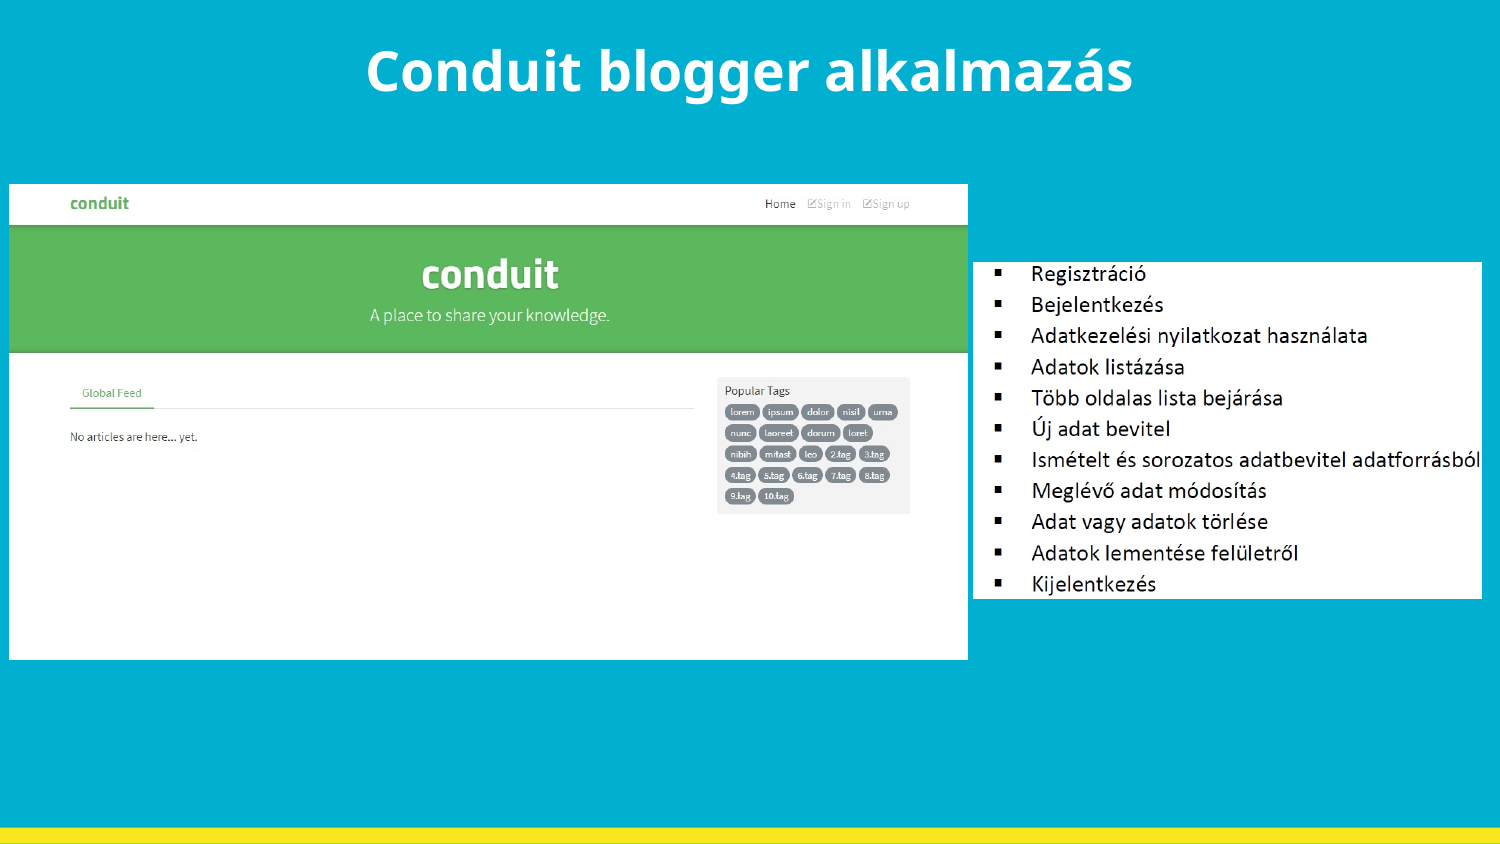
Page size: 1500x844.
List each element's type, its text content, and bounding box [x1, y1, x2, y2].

picture [8, 183, 968, 660]
title Conduit blogger alkalmazás [51, 17, 1449, 124]
picture [972, 262, 1482, 600]
